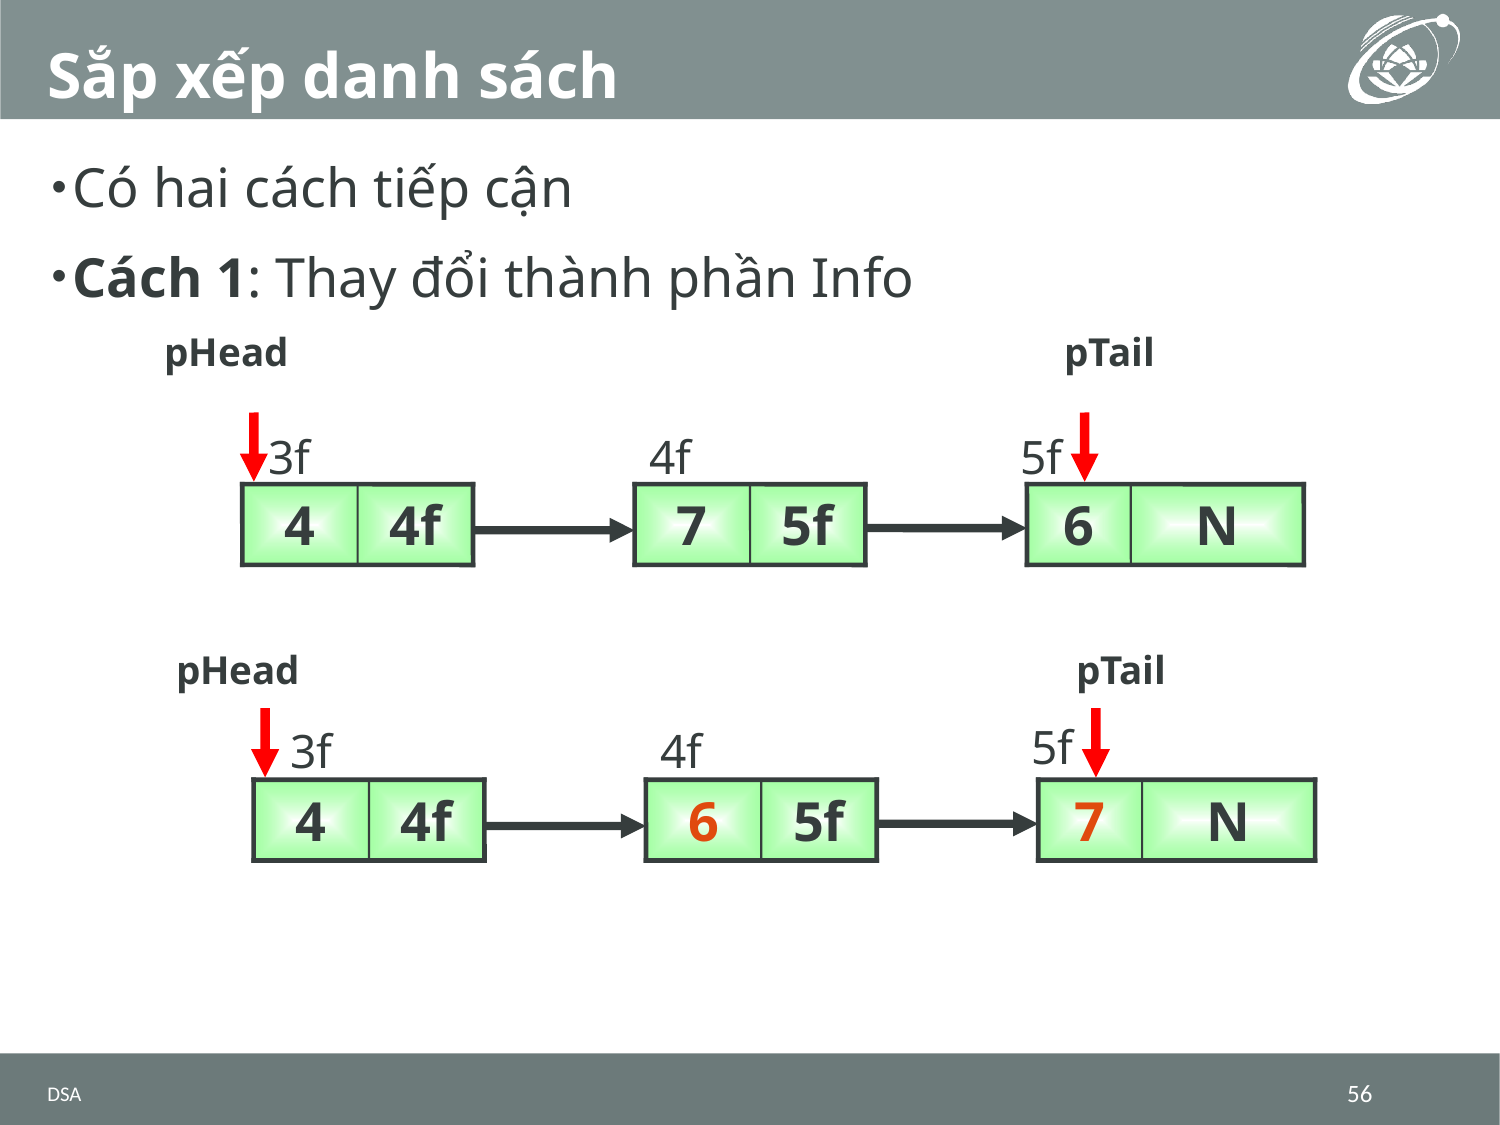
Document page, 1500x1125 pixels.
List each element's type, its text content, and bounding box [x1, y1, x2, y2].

text_box 7 [635, 485, 750, 564]
text_box 5f [1016, 711, 1121, 782]
list Có hai cách tiếp cận Cách 1: Thay đổi thành phần Info [32, 146, 1468, 1054]
text_box [258, 708, 272, 778]
text_box 5f [751, 485, 865, 564]
text_box N [1131, 485, 1303, 564]
text_box [876, 817, 1039, 831]
text_box 4 [243, 485, 357, 564]
text_box [865, 521, 1027, 535]
text_box 7 [1039, 780, 1142, 860]
text_box [1078, 412, 1091, 482]
text_box 3f [253, 420, 358, 491]
text_box 5f [762, 780, 876, 860]
footer DSA [32, 1073, 1075, 1113]
text_box pTail [1061, 638, 1223, 700]
text_box 6 [646, 780, 761, 860]
text_box [473, 524, 635, 537]
text_box [247, 412, 261, 482]
text_box 6 [1027, 485, 1130, 564]
text_box 4f [369, 780, 484, 860]
slide_number 56 [1270, 1073, 1388, 1113]
text_box 5f [1005, 420, 1110, 491]
text_box N [1143, 780, 1315, 860]
text_box 4f [358, 485, 473, 564]
text_box 4f [645, 715, 750, 786]
text_box [1089, 708, 1103, 778]
text_box 4 [254, 780, 369, 860]
text_box pHead [150, 320, 312, 382]
text_box 3f [275, 715, 380, 786]
text_box pHead [161, 638, 323, 700]
text_box pTail [1050, 320, 1212, 382]
text_box 4f [634, 420, 739, 491]
text_box [484, 819, 646, 833]
title Sắp xếp danh sách [32, 0, 1468, 120]
